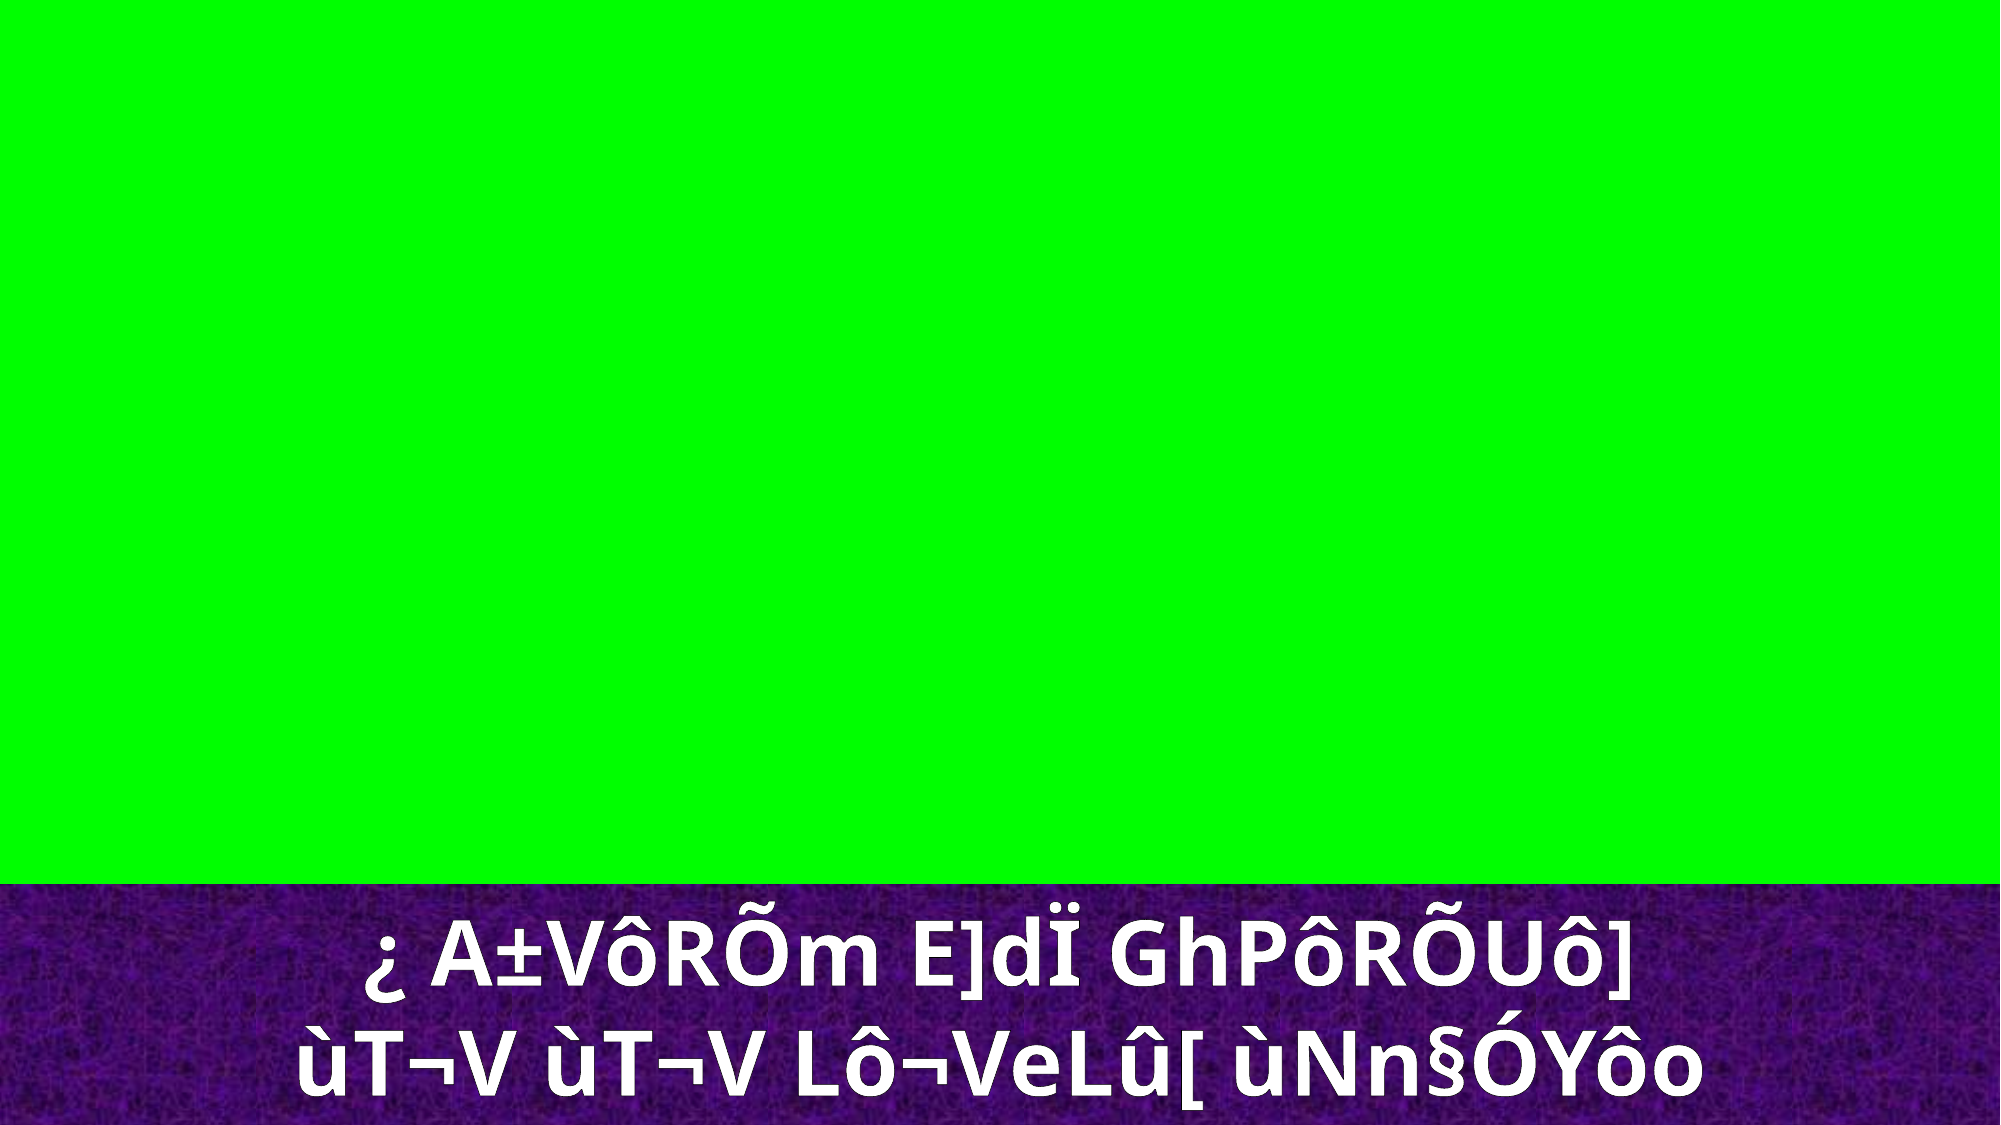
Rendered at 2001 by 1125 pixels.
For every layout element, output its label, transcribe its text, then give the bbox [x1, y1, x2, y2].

text_box ¿ A±VôRÕm E]dÏ GhPôRÕUô] ùT¬V ùT¬V Lô¬VeLû[ ùNn§ÓYôo [0, 886, 2000, 1122]
